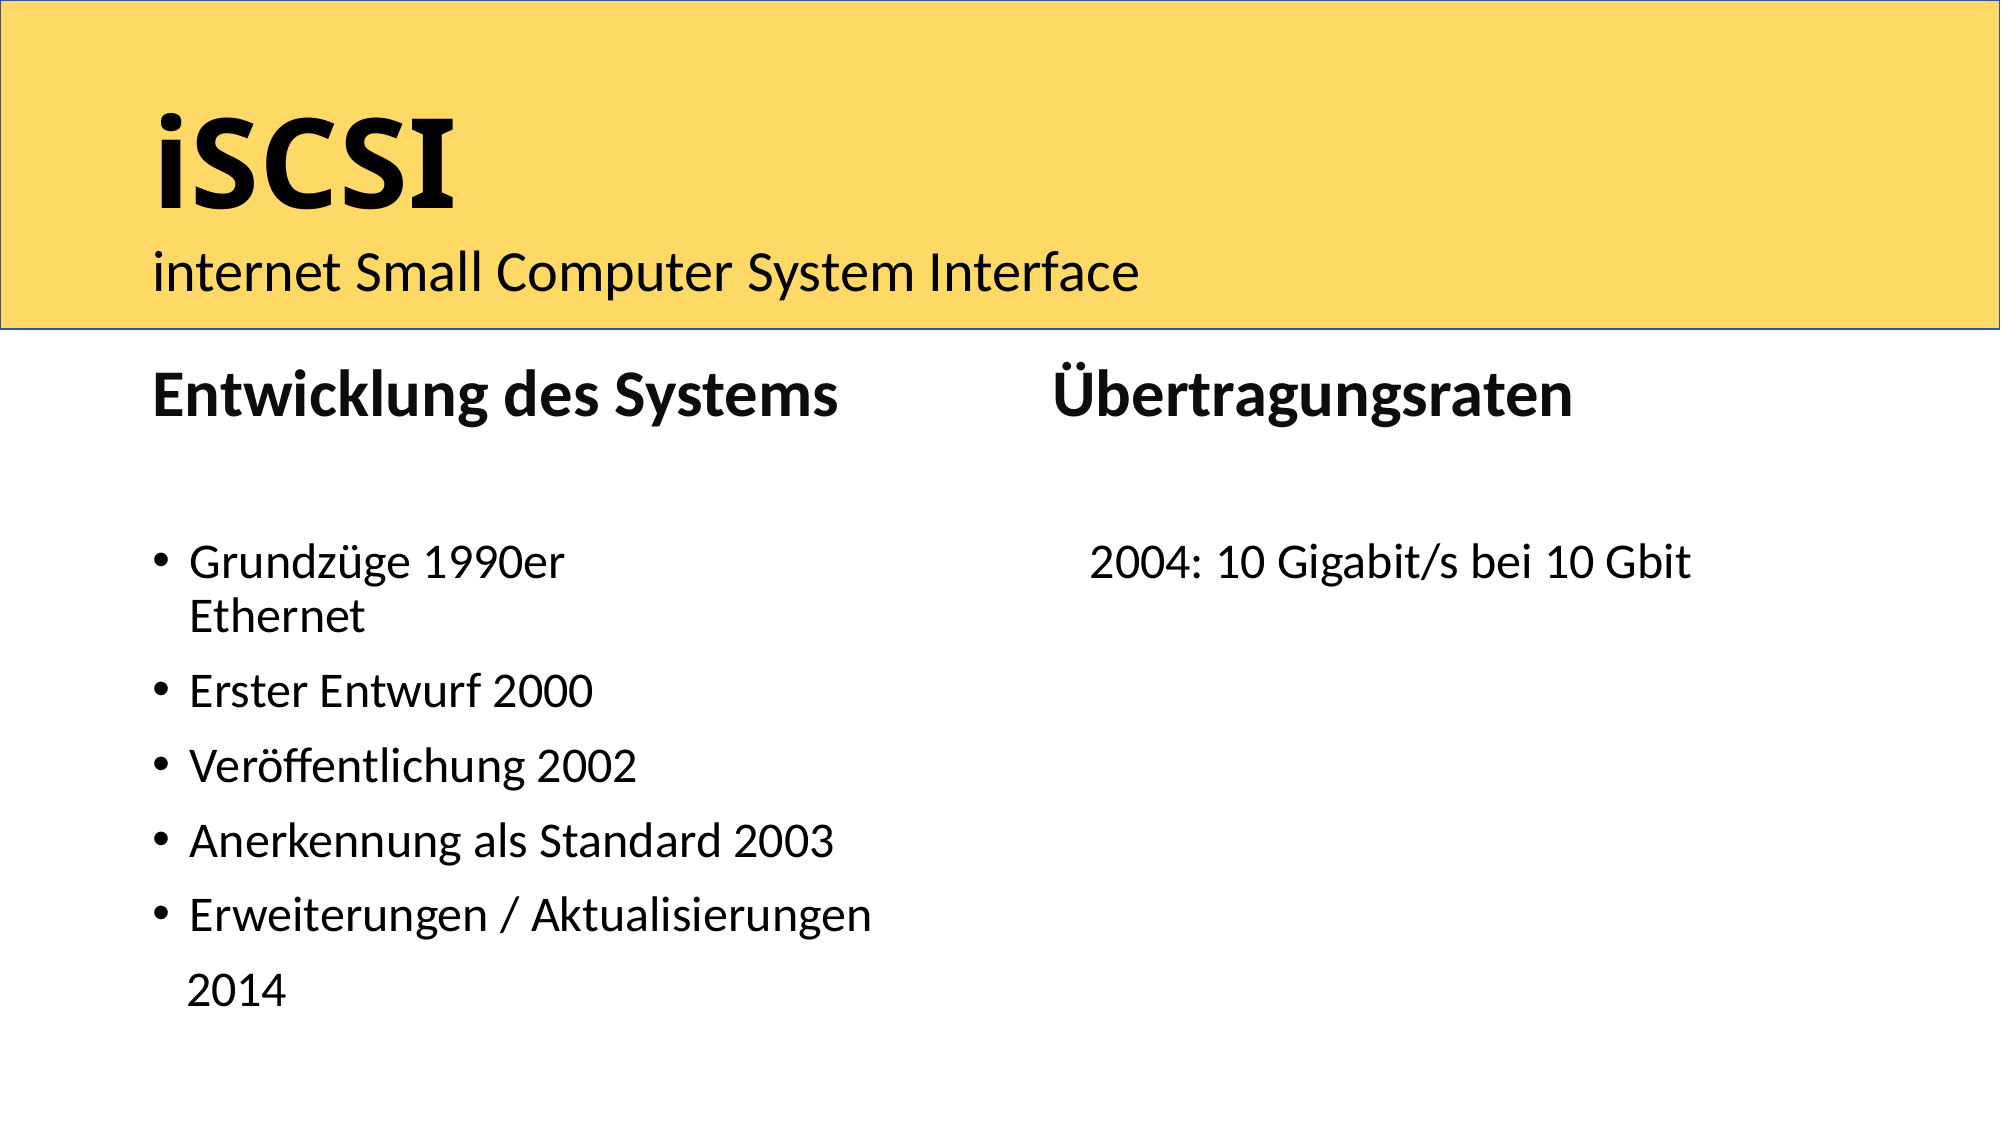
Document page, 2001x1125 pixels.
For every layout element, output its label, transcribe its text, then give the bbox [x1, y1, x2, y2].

title iSCSI [137, 59, 1863, 278]
list Entwicklung des Systems Übertragungsraten Grundzüge 1990er 2004: 10 Gigabit/s bei 10 Gbit Ethernet Erster Entwurf 2000 Veröffentlichung 2002 Anerkennung als Standard 2003 Erweiterungen / Aktualisierungen 2014 [137, 351, 1863, 1066]
text_box internet Small Computer System Interface [137, 225, 1310, 311]
text_box [0, 0, 2000, 330]
